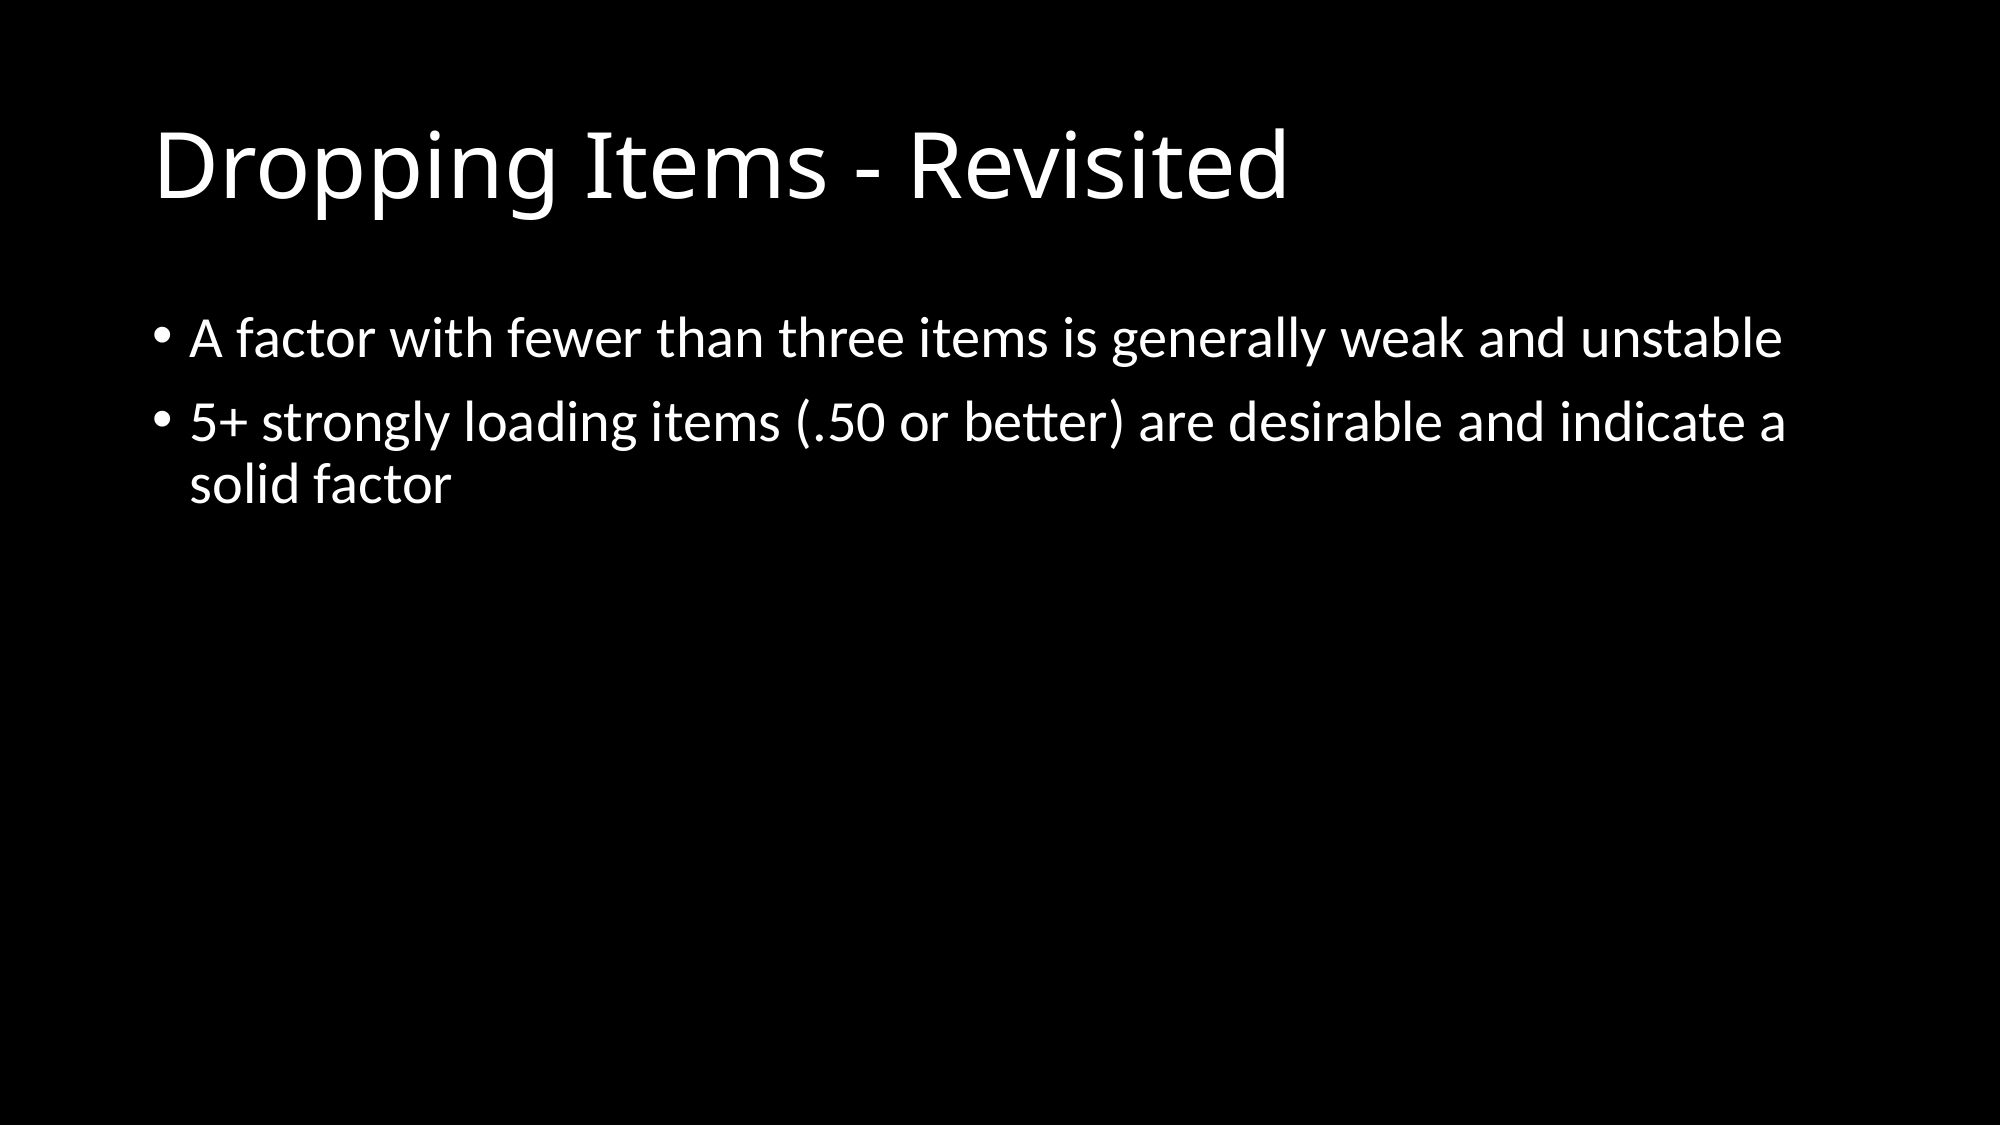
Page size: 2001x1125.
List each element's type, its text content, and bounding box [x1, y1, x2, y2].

title Dropping Items - Revisited [137, 59, 1863, 278]
list A factor with fewer than three items is generally weak and unstable 5+ strongly loading items (.50 or better) are desirable and indicate a solid factor [137, 299, 1863, 1014]
